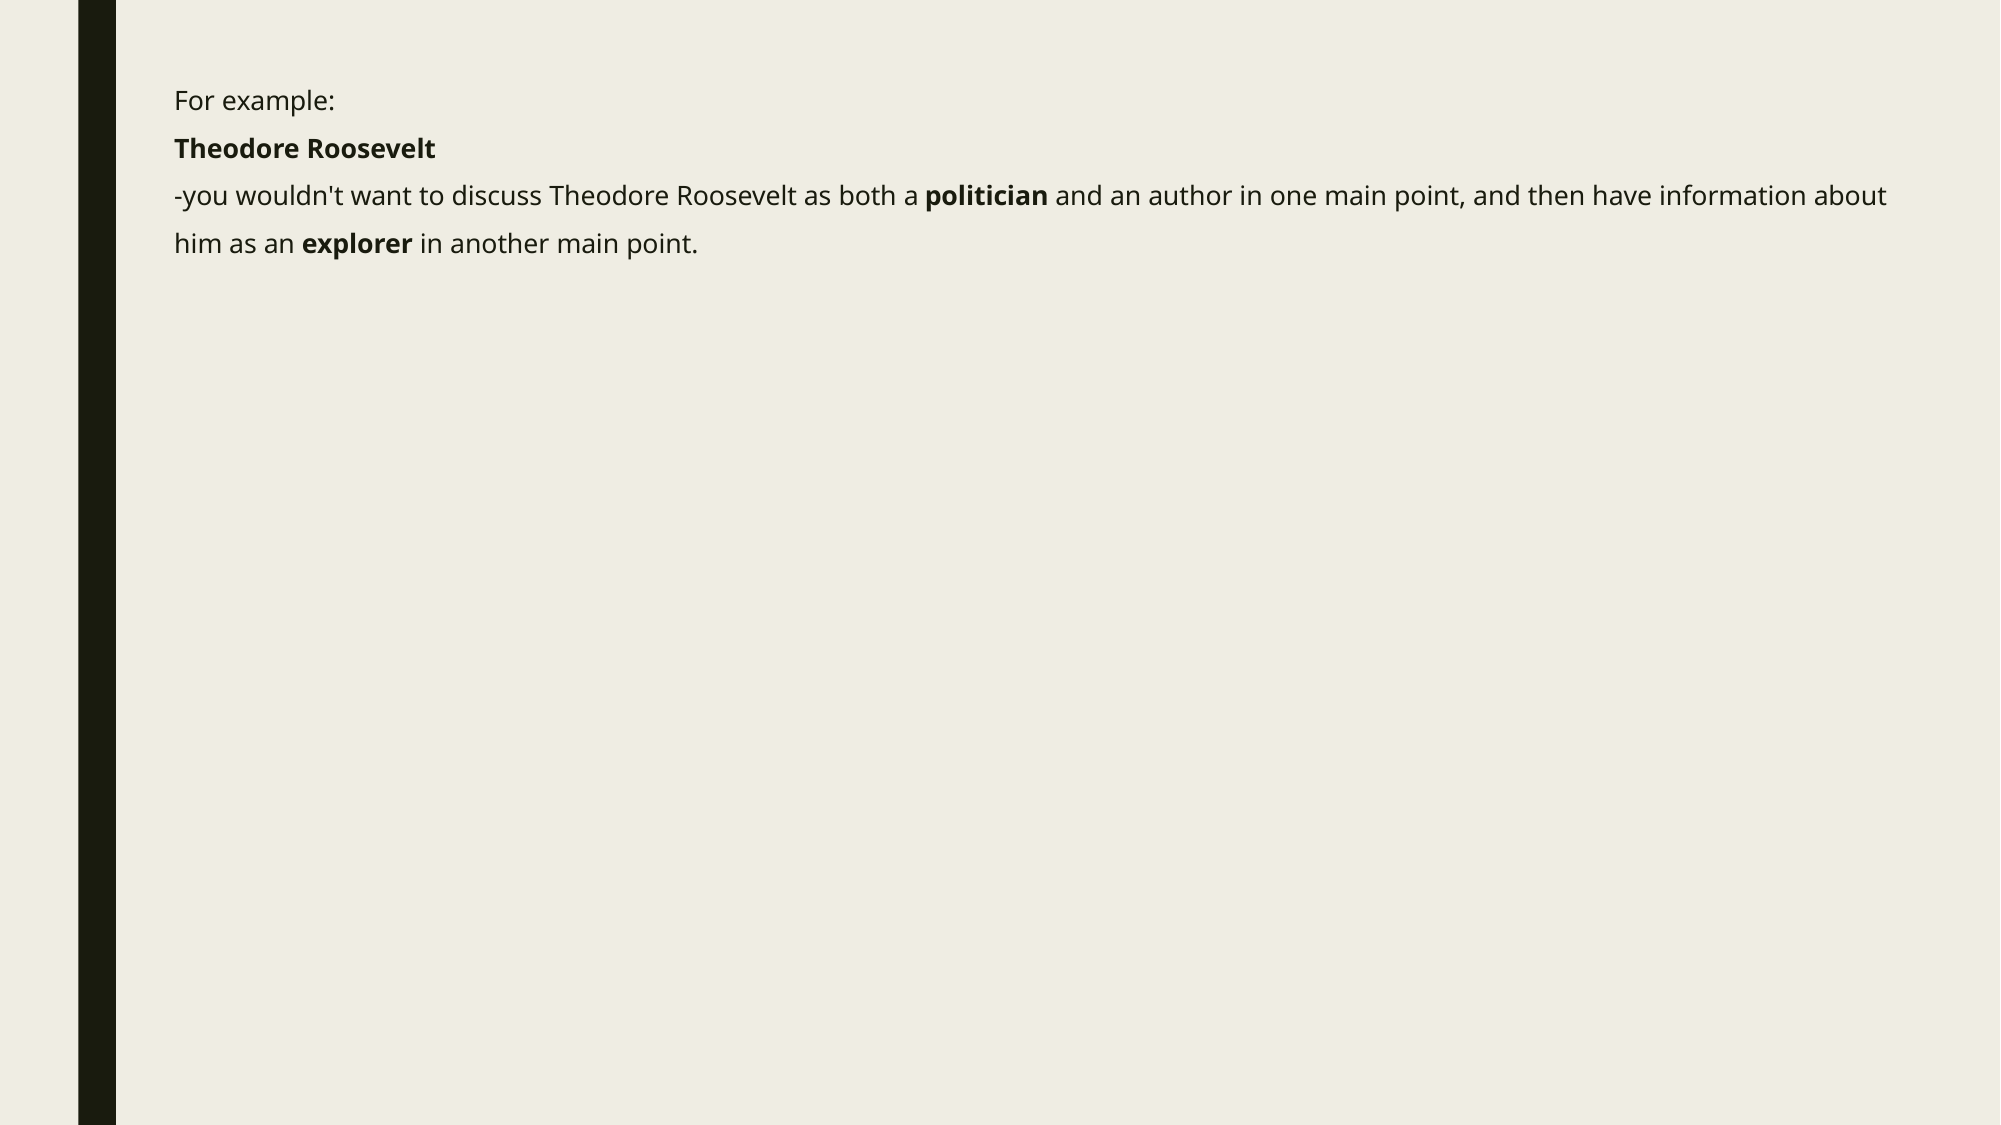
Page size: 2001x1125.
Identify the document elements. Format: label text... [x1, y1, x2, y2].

title For example: Theodore Roosevelt -you wouldn't want to discuss Theodore Roosevelt as both a politician and an author in one main point, and then have information about him as an explorer in another main point. [159, 60, 1923, 304]
